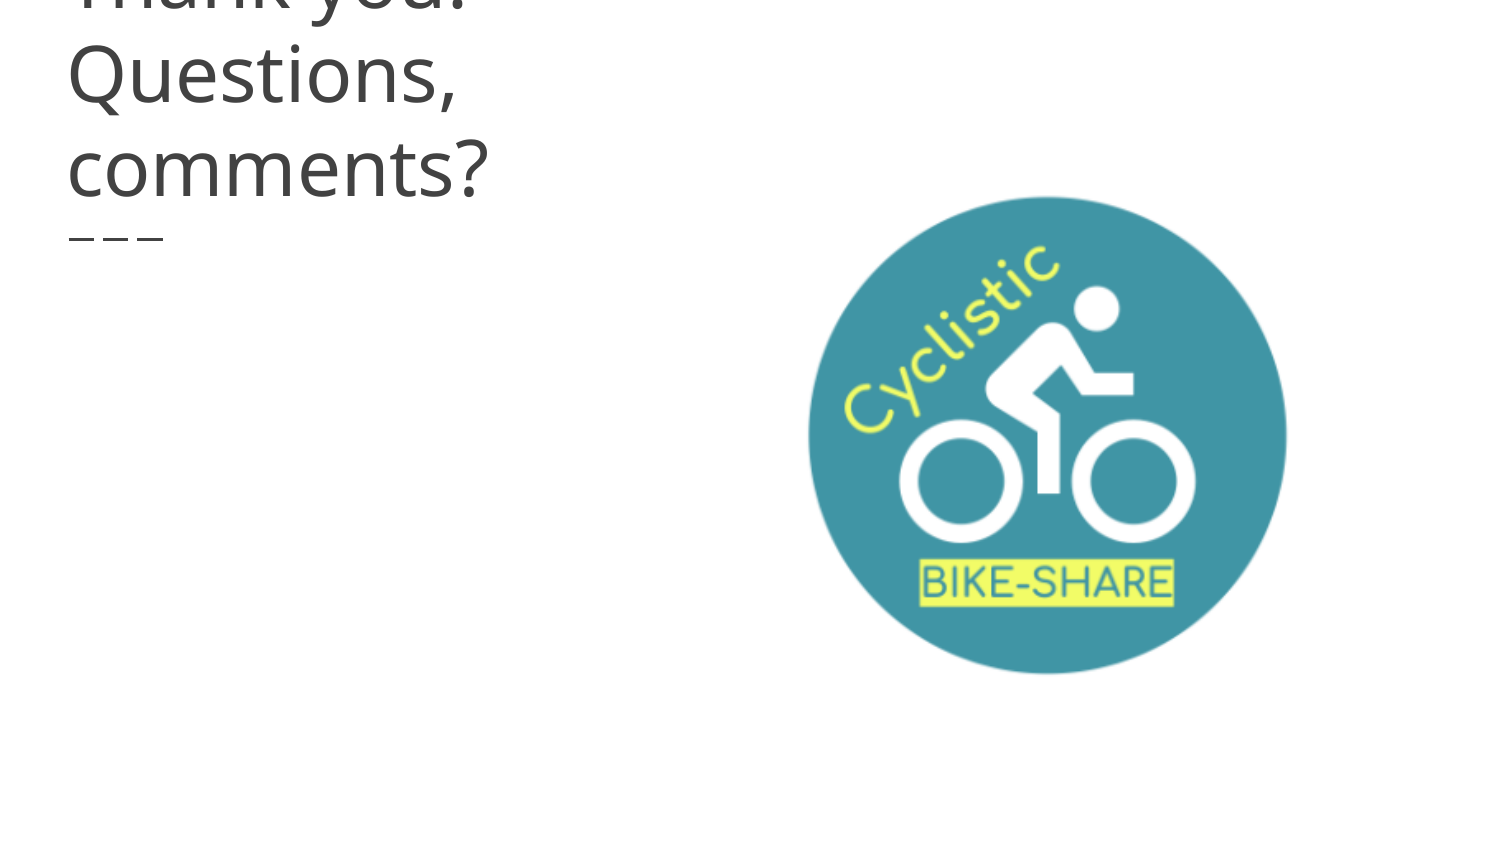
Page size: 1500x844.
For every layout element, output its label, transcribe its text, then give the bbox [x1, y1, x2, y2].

picture [774, 180, 1323, 698]
title Thank you! Questions, comments? [51, 103, 824, 228]
